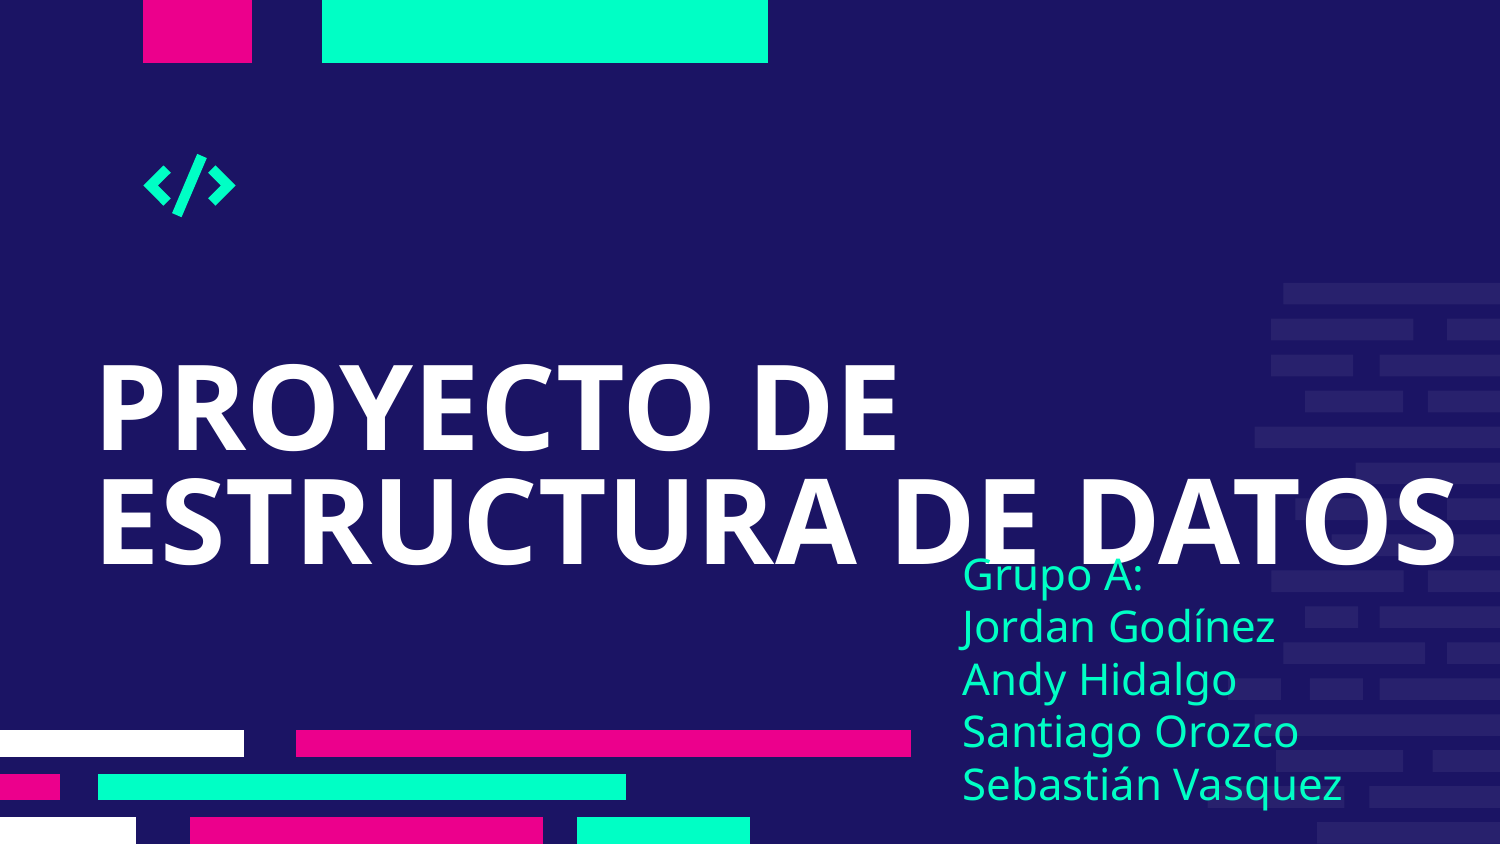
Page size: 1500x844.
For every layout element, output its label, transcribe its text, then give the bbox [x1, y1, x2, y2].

subtitle Grupo A: Jordan Godínez Andy Hidalgo Santiago Orozco Sebastián Vasquez [947, 546, 1500, 677]
title PROYECTO DE ESTRUCTURA DE DATOS [78, 273, 1477, 587]
